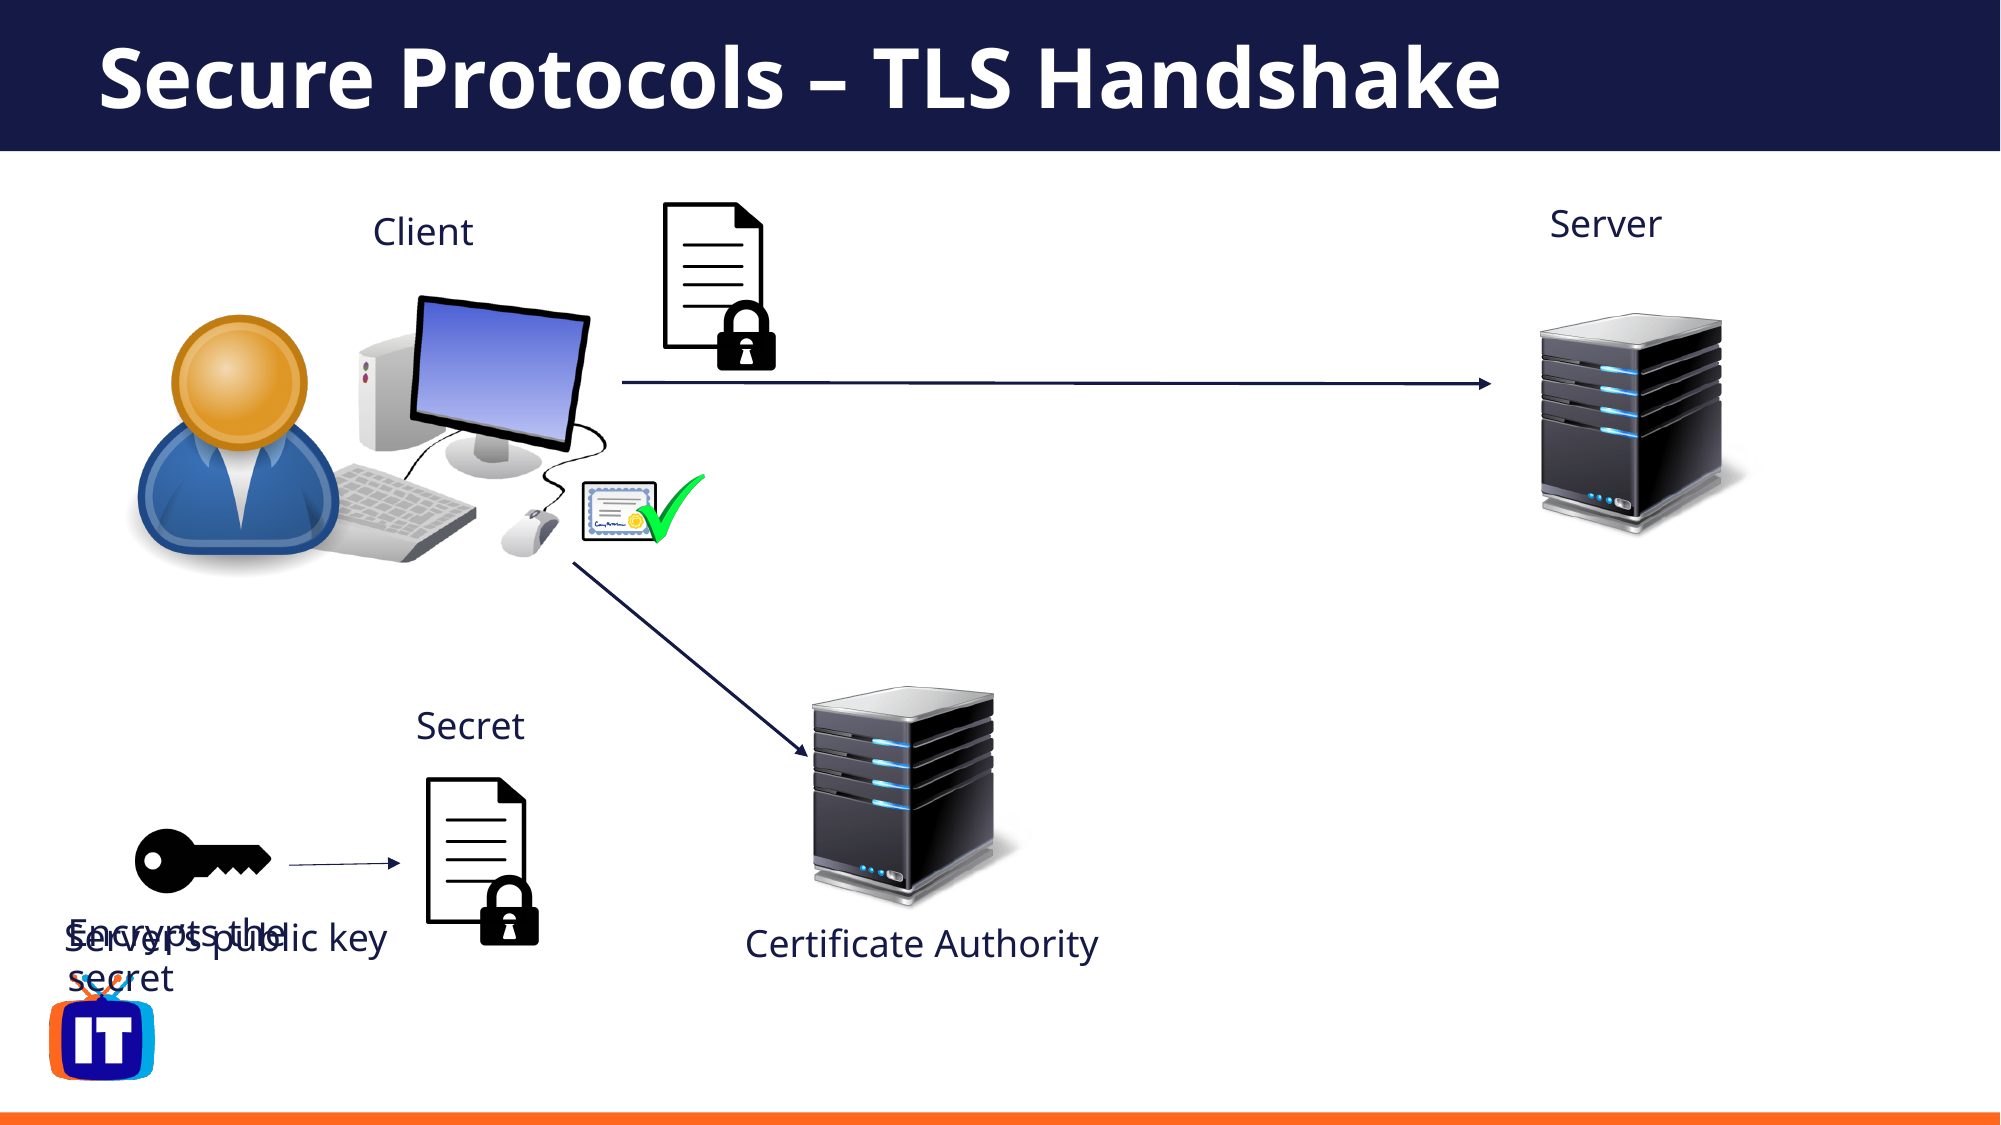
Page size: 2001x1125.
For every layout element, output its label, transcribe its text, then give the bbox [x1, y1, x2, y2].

text_box Certificate Authority [730, 912, 1115, 973]
picture [791, 667, 1035, 911]
text_box Server [1534, 192, 1678, 253]
picture [400, 774, 555, 956]
title Secure Protocols – TLS Handshake [83, 0, 1917, 168]
picture [127, 785, 279, 937]
text_box Client [357, 200, 489, 261]
picture [94, 199, 792, 596]
picture [1519, 294, 1763, 539]
text_box Encrypts the secret [52, 901, 417, 1007]
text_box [573, 562, 808, 757]
text_box Secret [401, 694, 541, 755]
picture [45, 968, 158, 1087]
